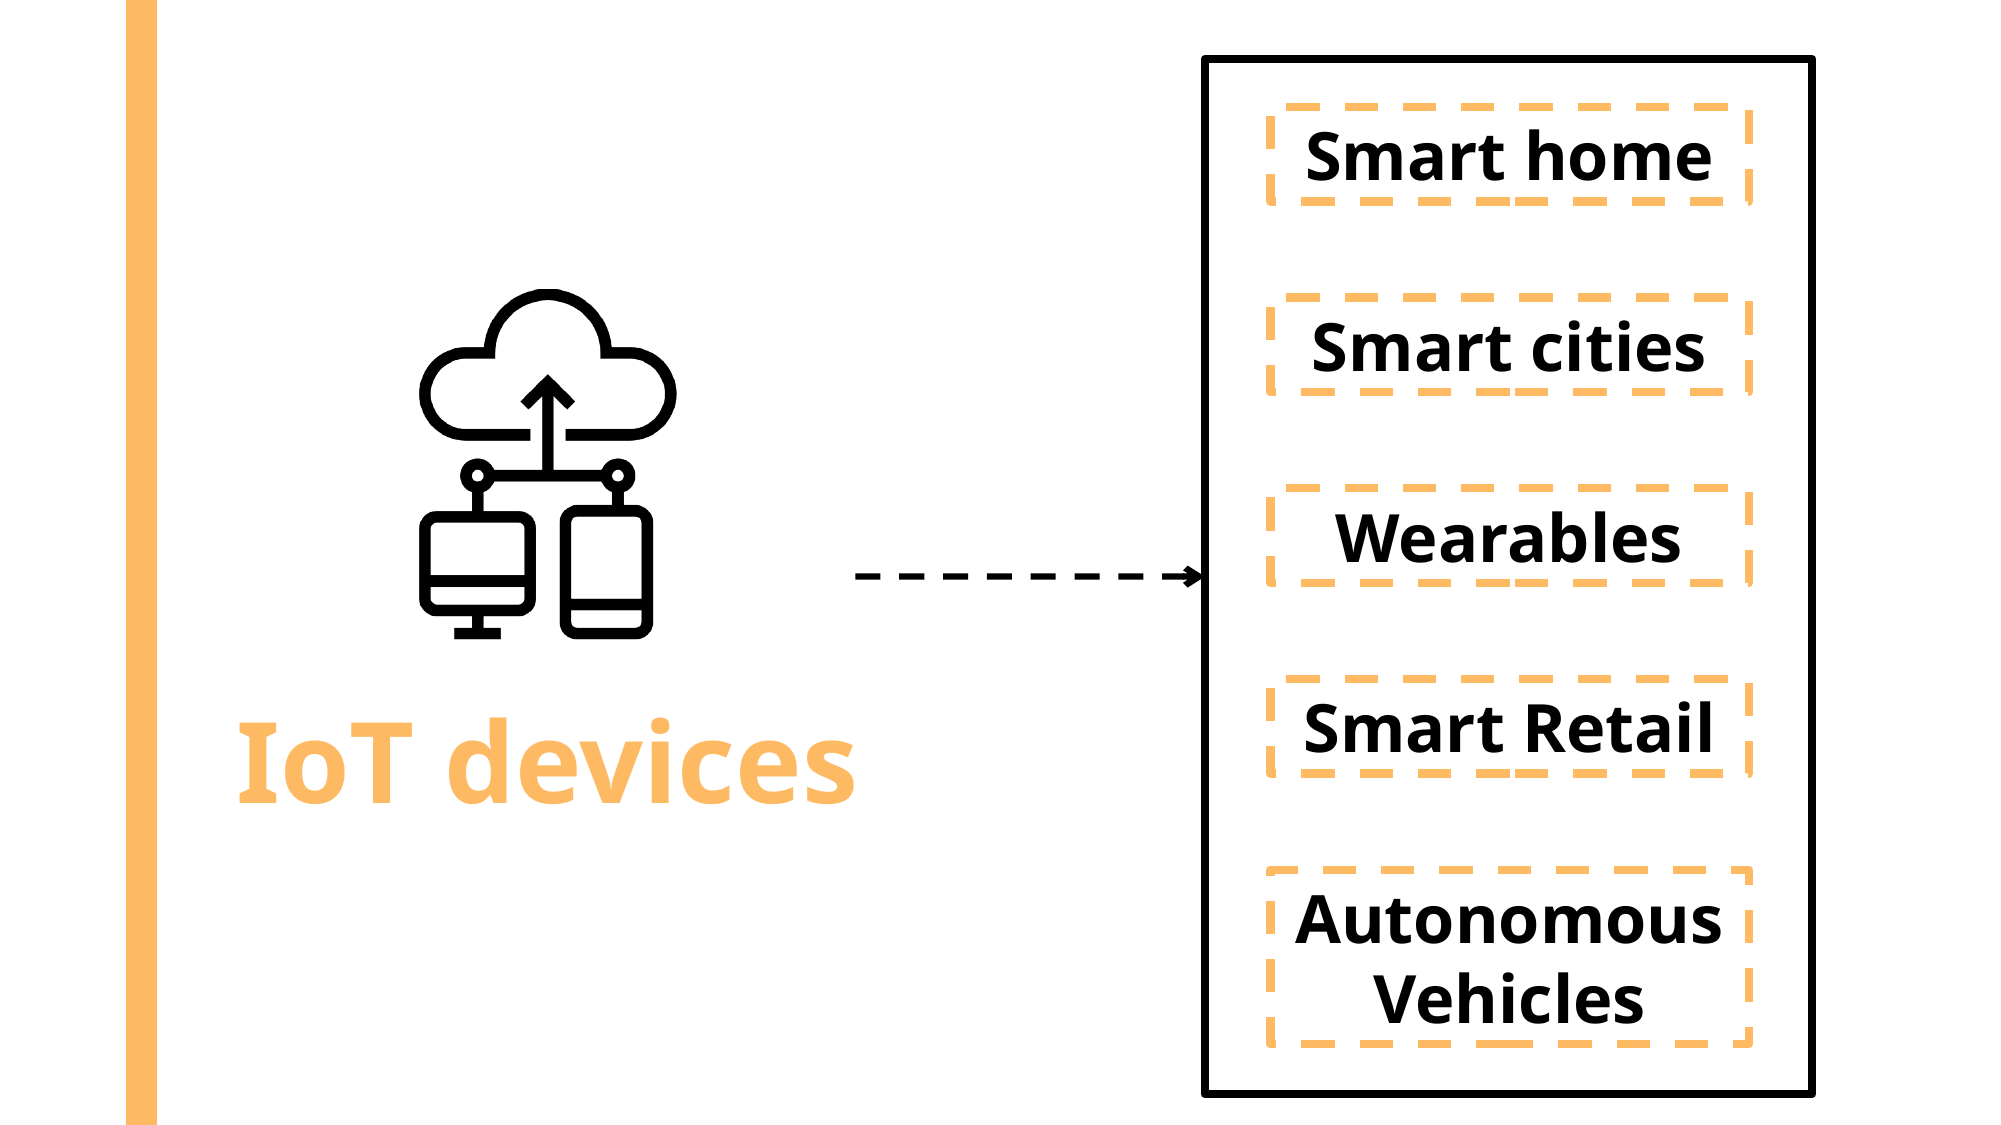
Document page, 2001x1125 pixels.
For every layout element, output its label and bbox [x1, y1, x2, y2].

text_box [1204, 58, 1813, 1095]
text_box [205, 289, 890, 836]
